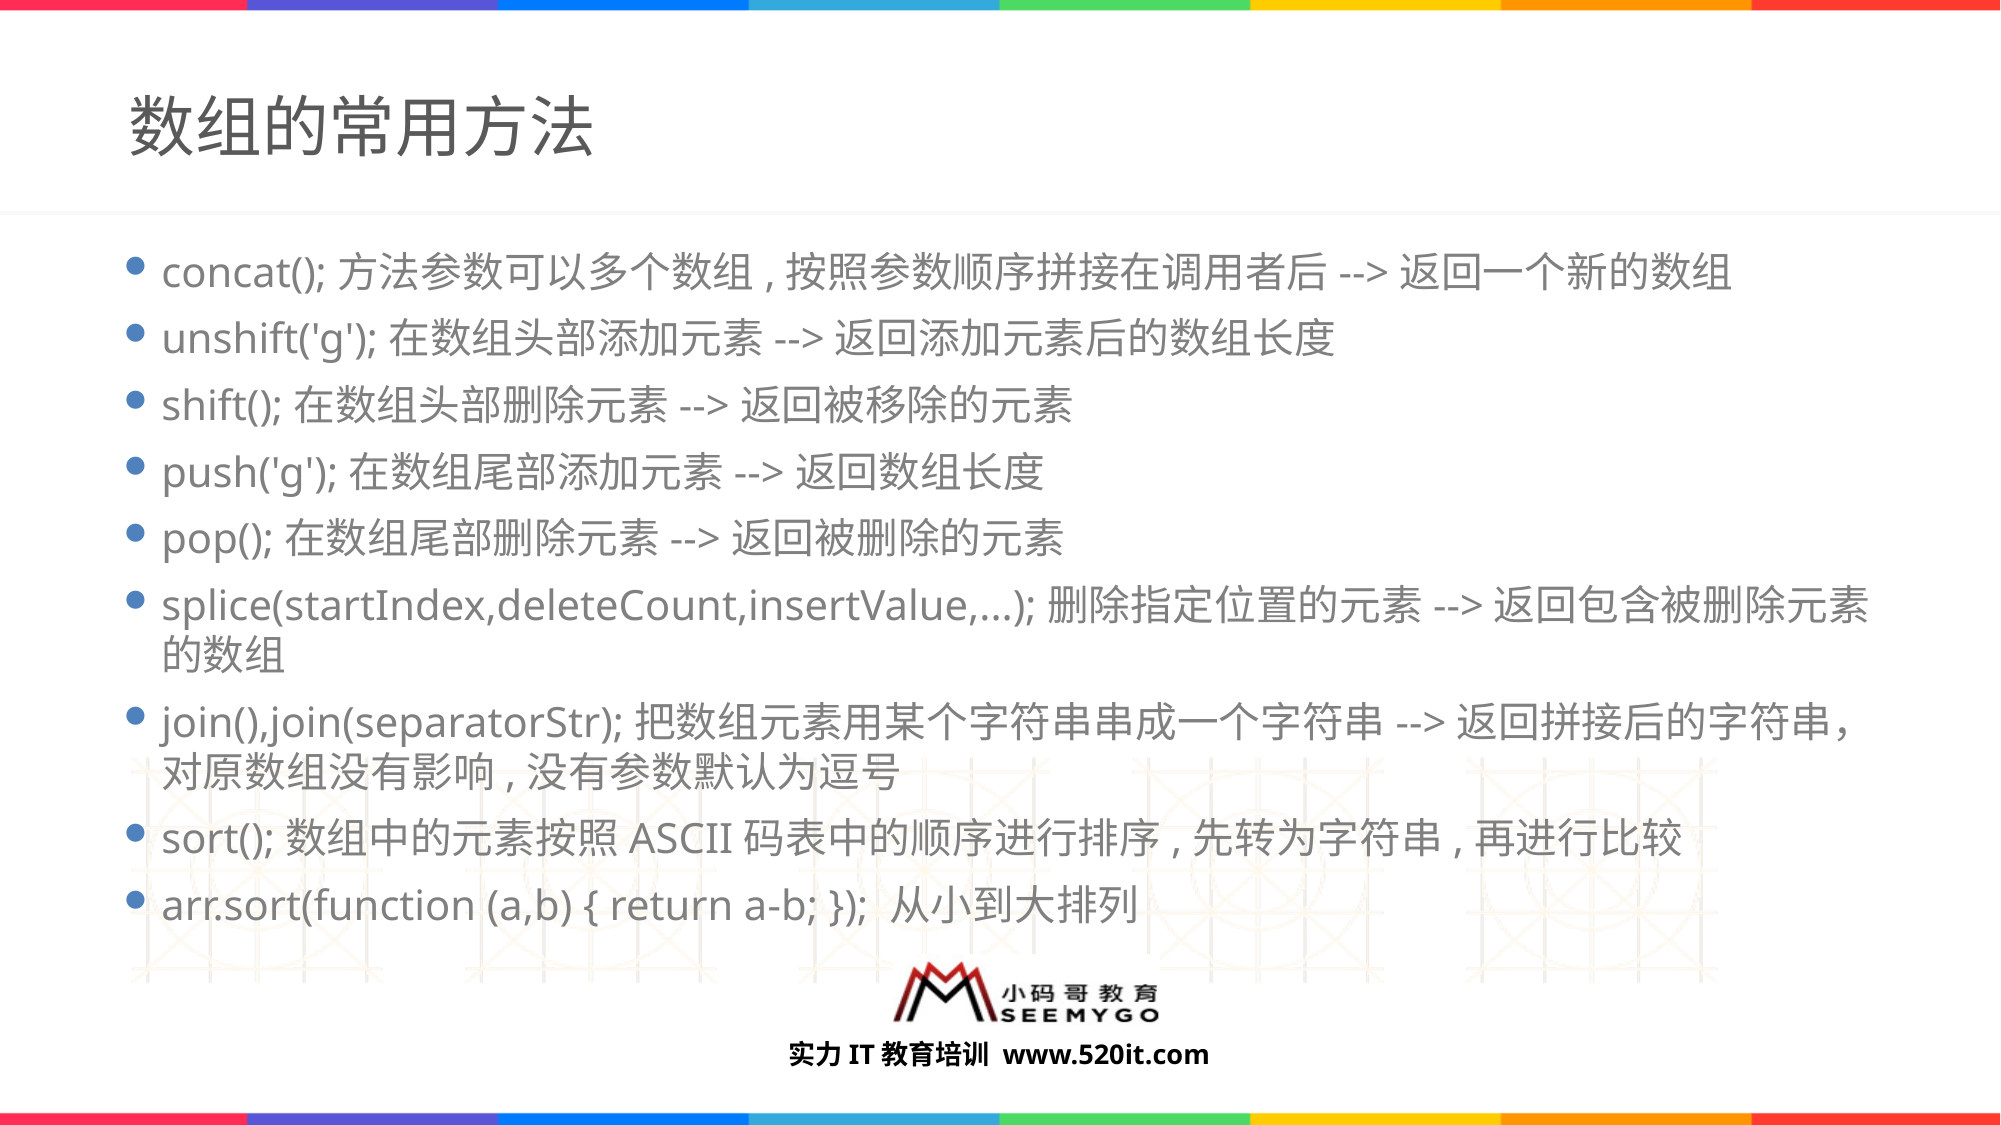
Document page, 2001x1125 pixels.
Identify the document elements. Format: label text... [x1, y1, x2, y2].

picture [0, 0, 2001, 1125]
title 数组的常用方法 [113, 77, 1892, 214]
list concat();方法参数可以多个数组,按照参数顺序拼接在调用者后-->返回一个新的数组 unshift('g');在数组头部添加元素-->返回添加元素后的数组长度 shift();在数组头部删除元素-->返回被移除的元素 push('g');在数组尾部添加元素-->返回数组长度 pop();在数组尾部删除元素-->返回被删除的元素 splice(startIndex,deleteCount,insertValue,...);删除指定位置的元素-->返回包含被删除元素的数组 join(),join(separatorStr);把数组元素用某个字符串串成一个字符串-->返回拼接后的字符串，对原数组没有影响,没有参数默认为逗号 sort();数组中的元素按照ASCII码表中的顺序进行排序,先转为字符串,再进行比较 arr.sort(function (a,b) { return a-b; }); 从小到大排列 [109, 237, 1887, 1005]
